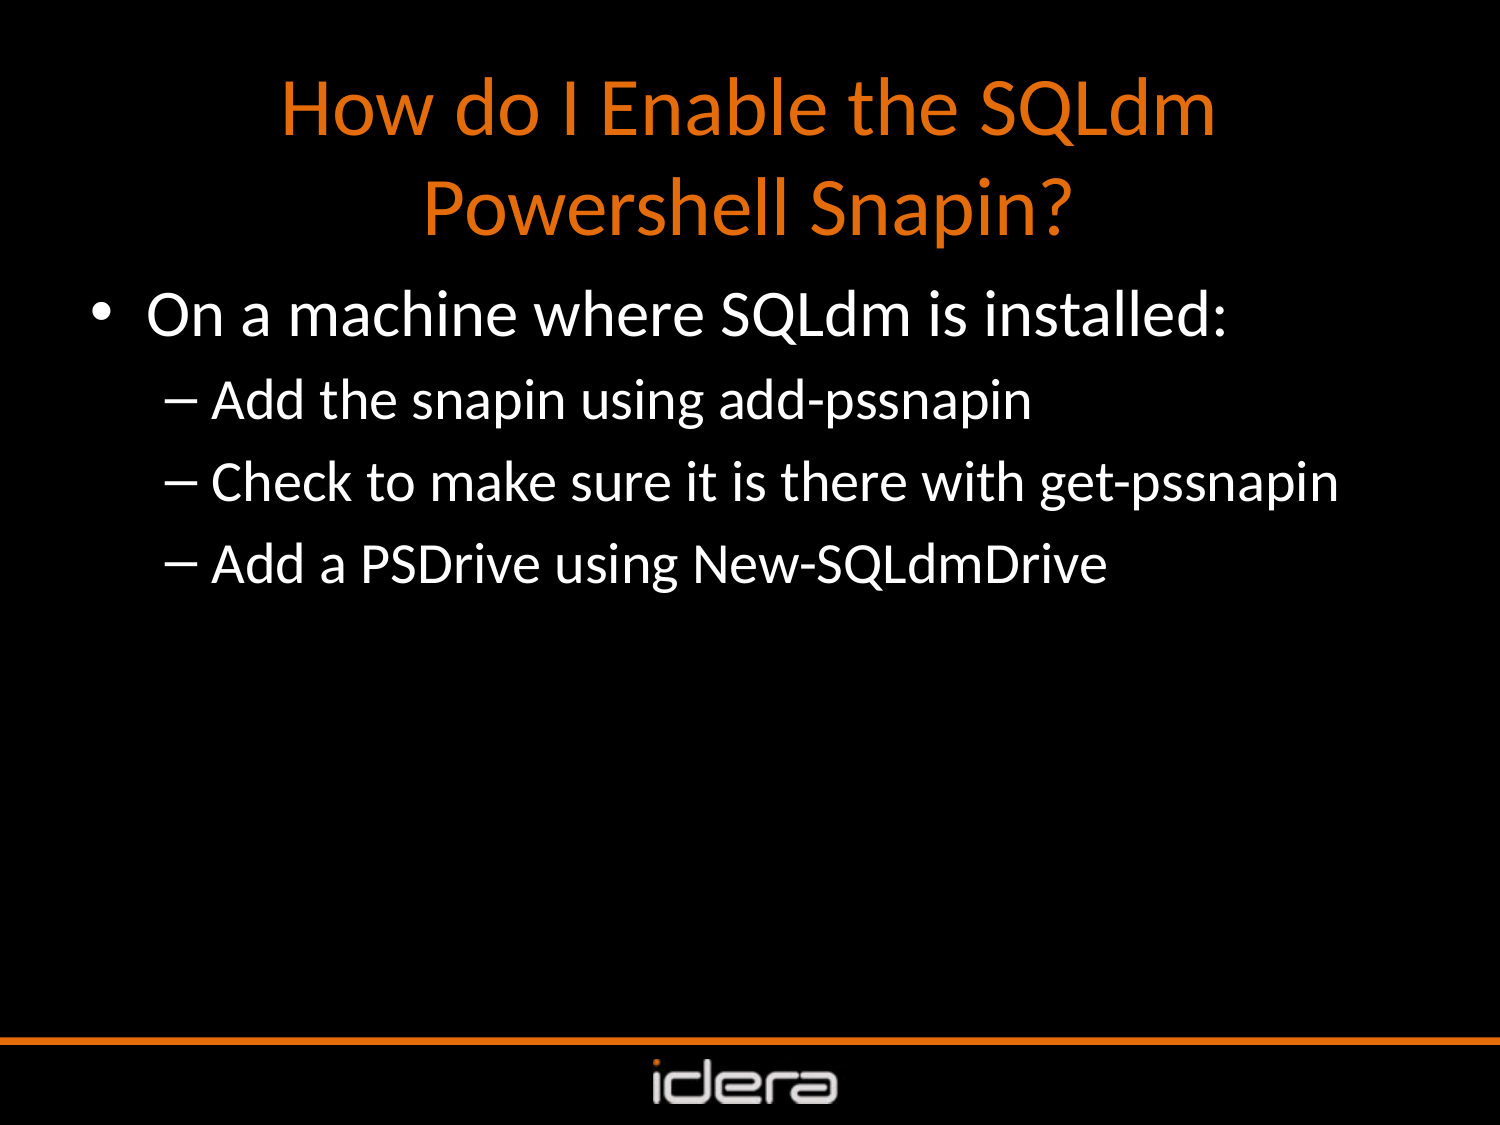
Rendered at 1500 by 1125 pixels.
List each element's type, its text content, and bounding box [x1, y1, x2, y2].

title How do I Enable the SQLdm Powershell Snapin? [75, 45, 1425, 233]
picture [653, 1059, 847, 1104]
list On a machine where SQLdm is installed: Add the snapin using add-pssnapin Check to make sure it is there with get-pssnapin Add a PSDrive using New-SQLdmDrive [75, 262, 1425, 1005]
